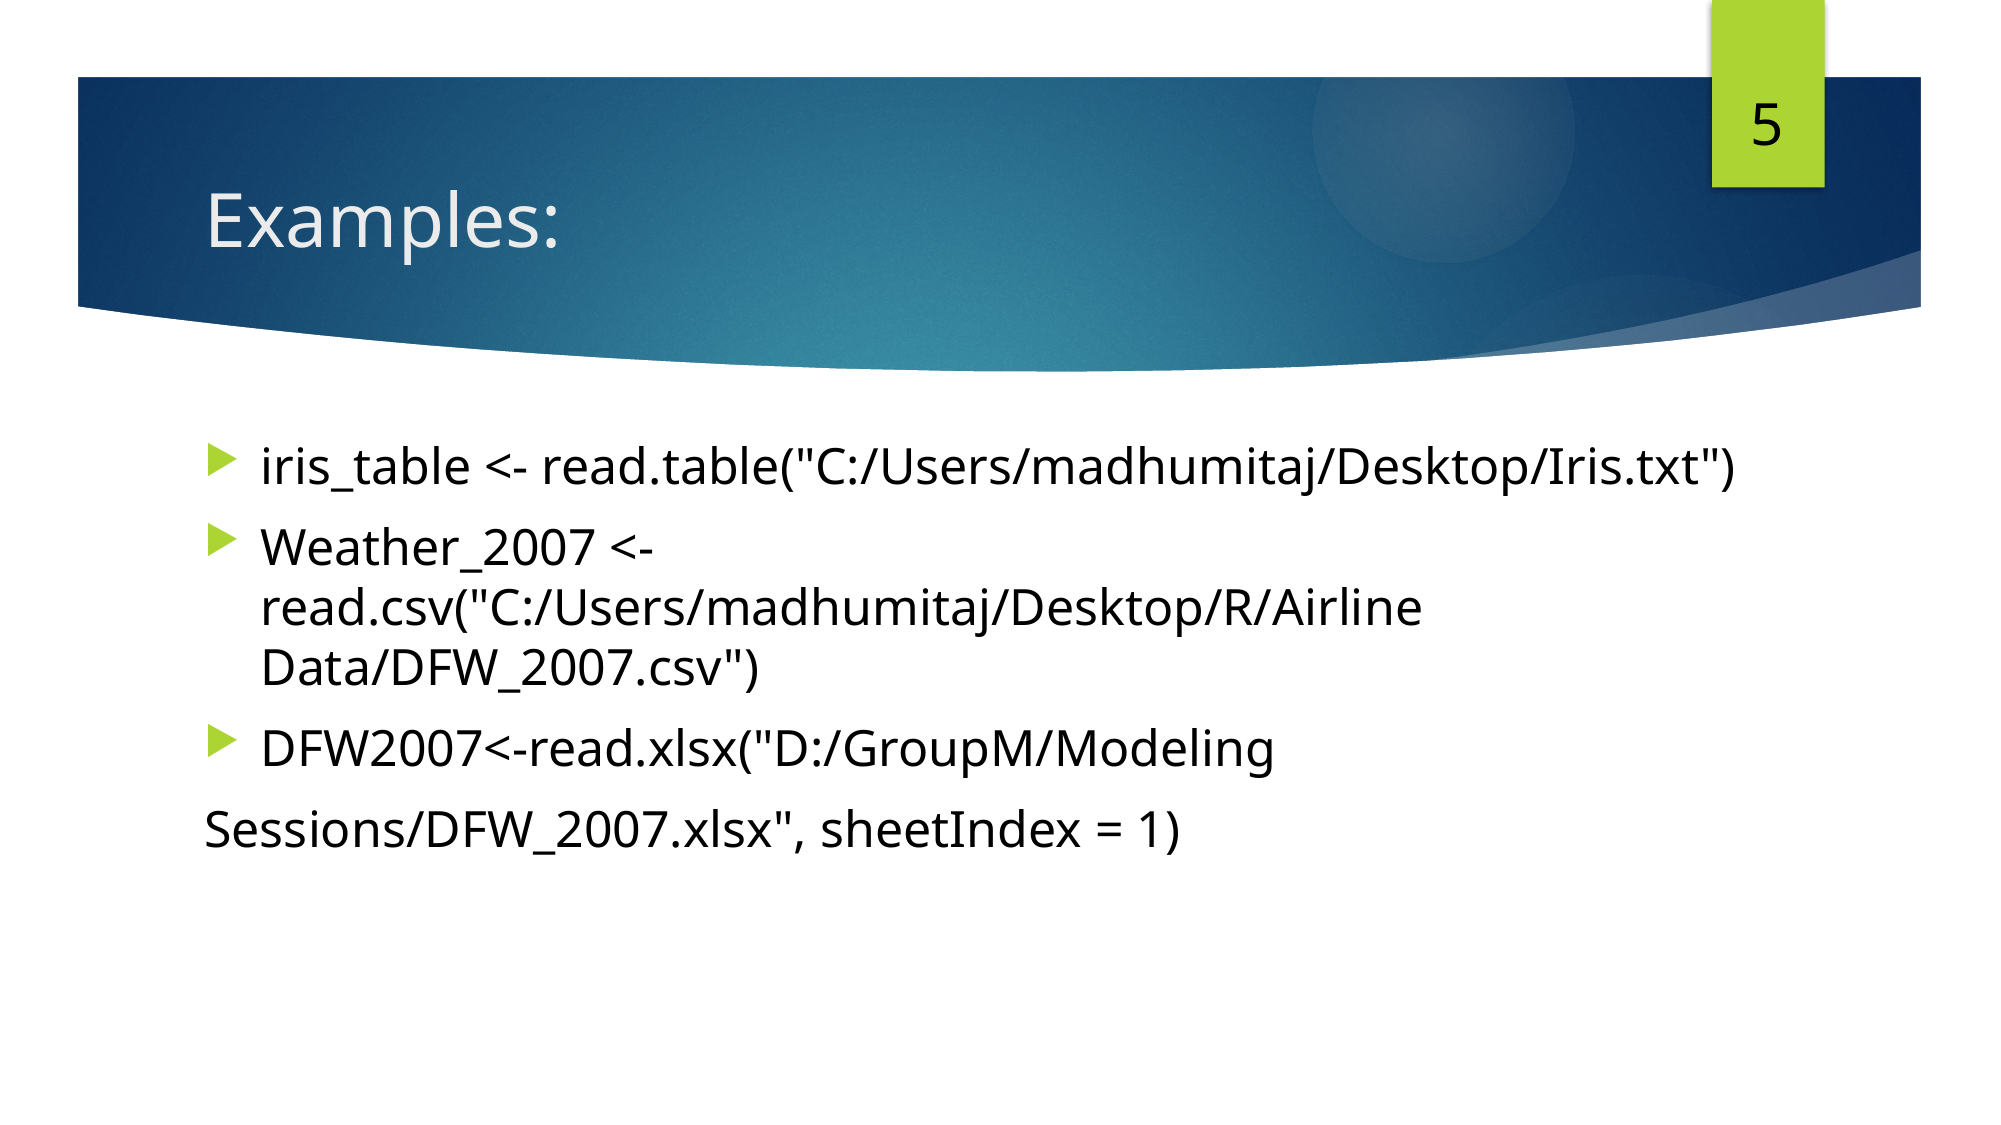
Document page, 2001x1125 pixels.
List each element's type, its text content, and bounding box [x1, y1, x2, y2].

list iris_table <- read.table("C:/Users/madhumitaj/Desktop/Iris.txt") Weather_2007 <- read.csv("C:/Users/madhumitaj/Desktop/R/Airline Data/DFW_2007.csv") DFW2007<-read.xlsx("D:/GroupM/Modeling Sessions/DFW_2007.xlsx", sheetIndex = 1) [189, 427, 1815, 1032]
slide_number 5 [1698, 48, 1836, 175]
title Examples: [189, 159, 1627, 276]
